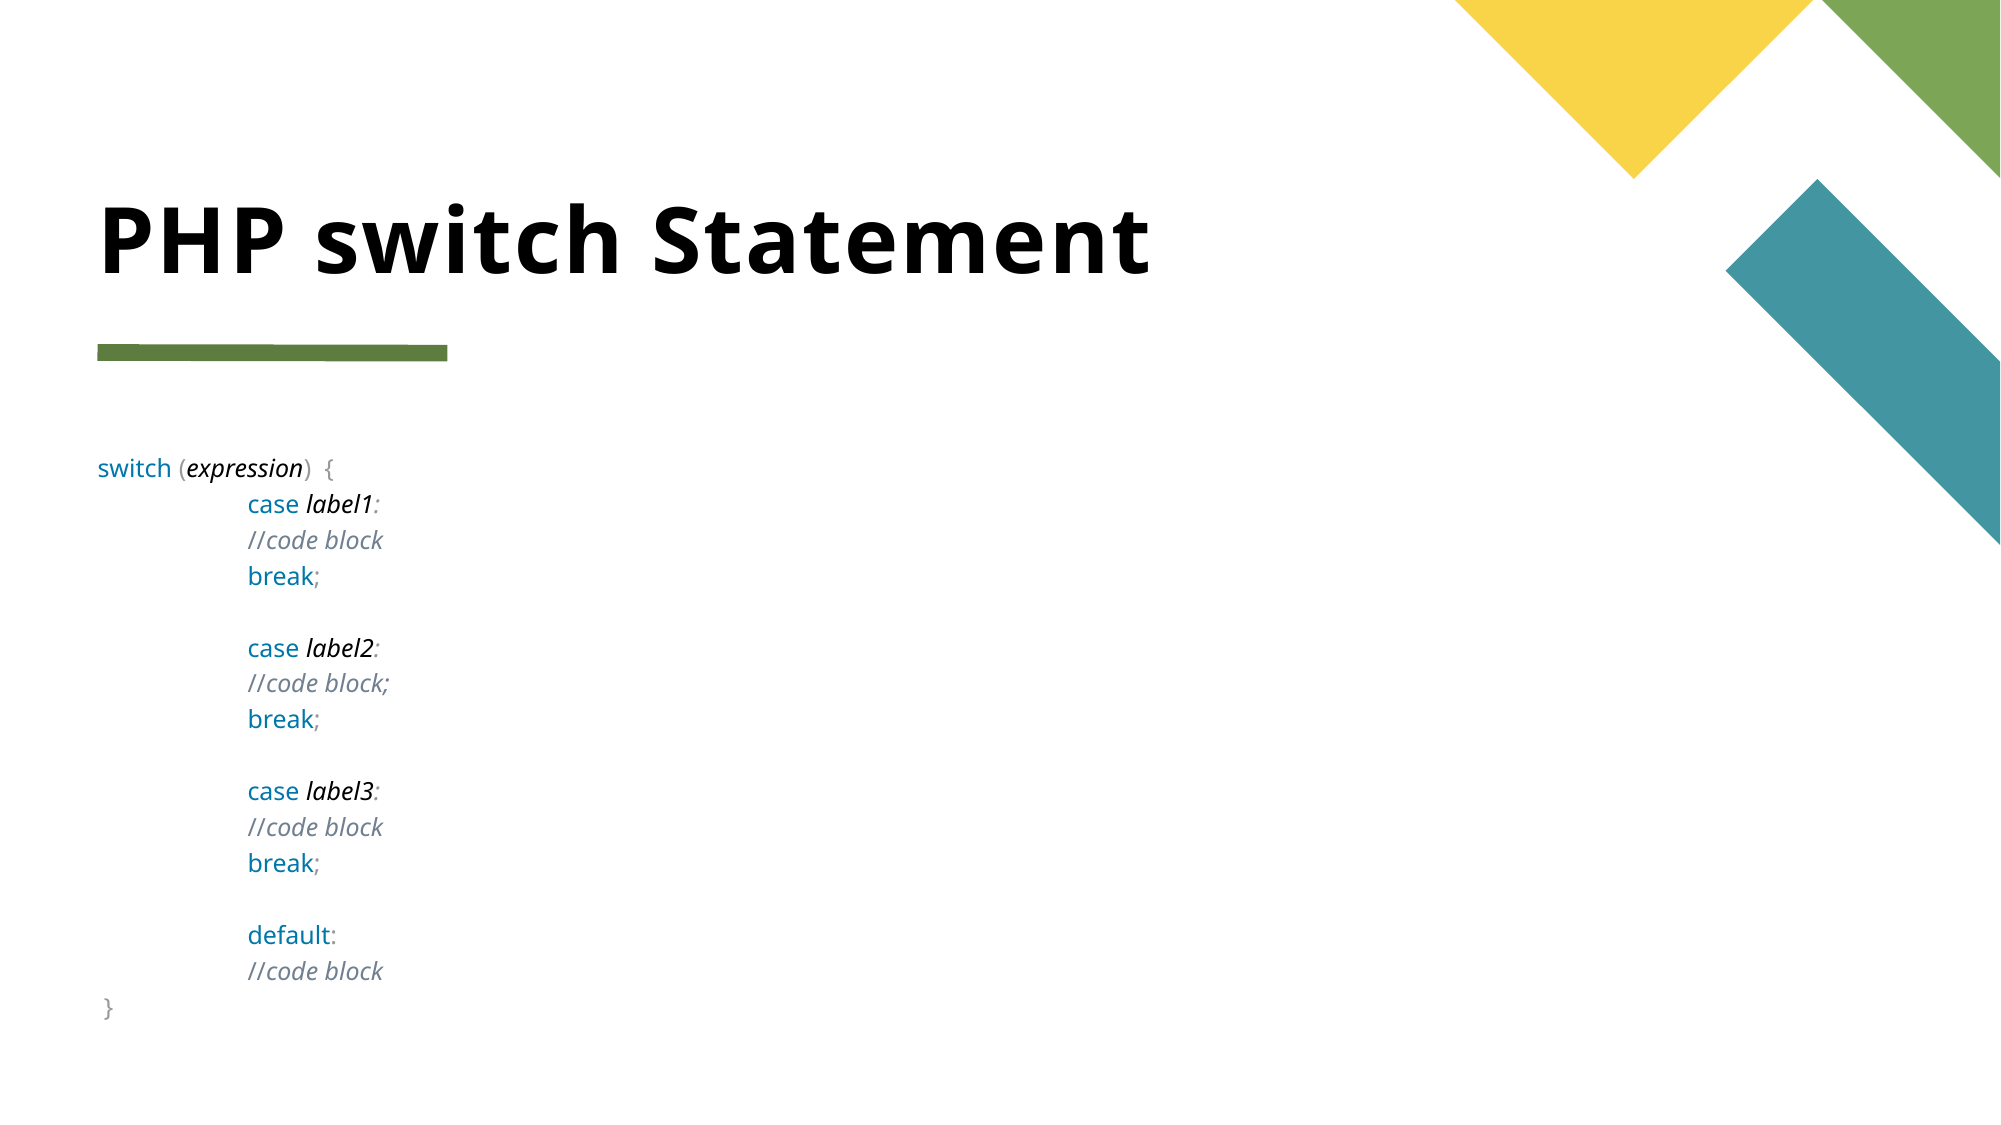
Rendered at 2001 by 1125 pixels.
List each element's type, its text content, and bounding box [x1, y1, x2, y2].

list switch (expression) { case label1: //code block break; case label2: //code block; break; case label3: //code block break; default: //code block } [97, 439, 1557, 1030]
title PHP switch Statement [97, 45, 1702, 291]
